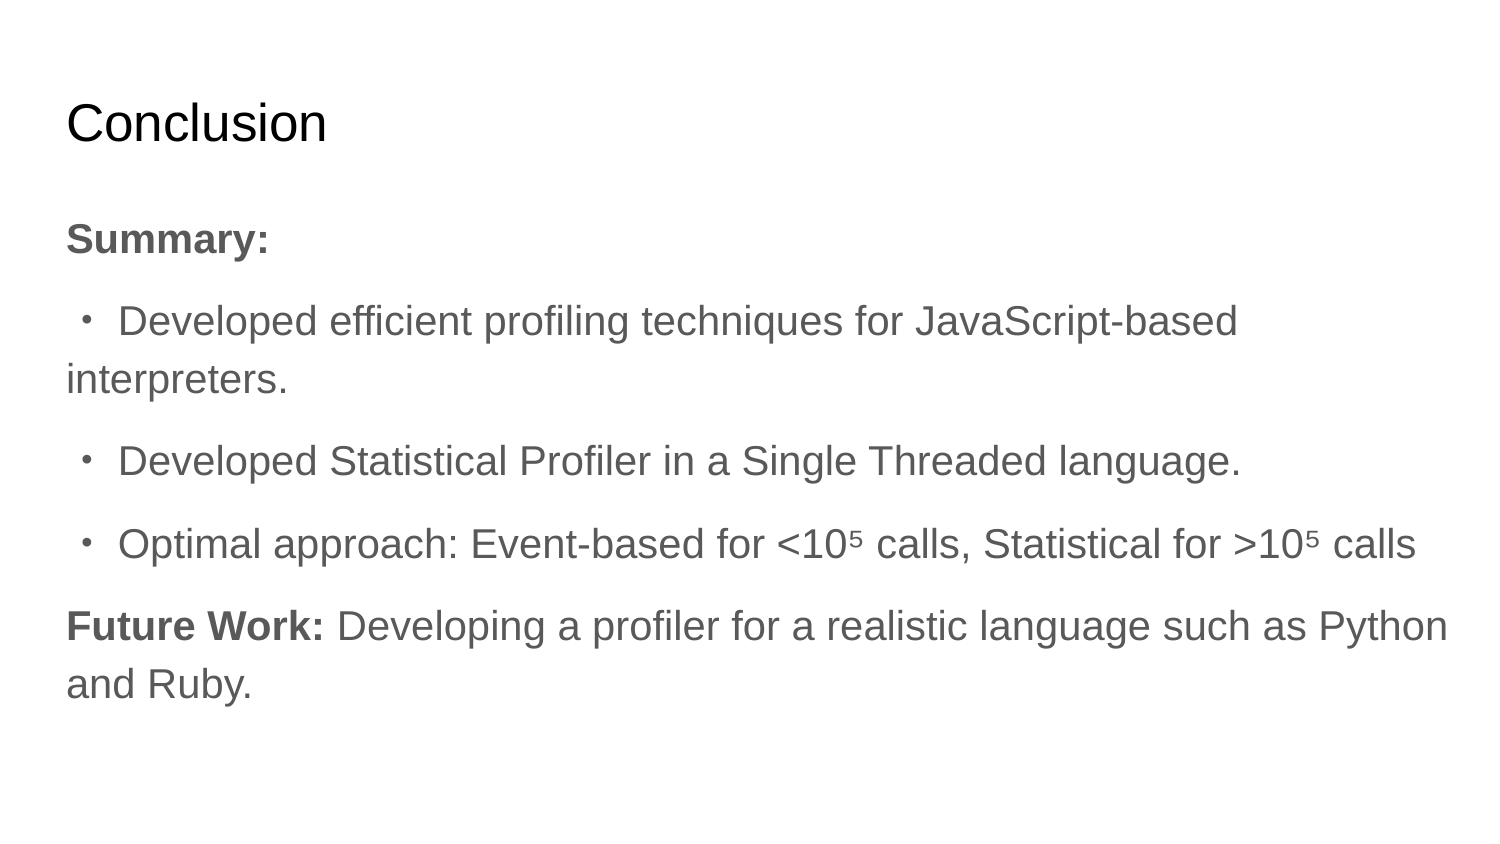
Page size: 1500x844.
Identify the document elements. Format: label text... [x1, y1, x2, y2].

title Conclusion [51, 72, 1449, 167]
list Summary: ・Developed efficient profiling techniques for JavaScript-based interpreters. ・Developed Statistical Profiler in a Single Threaded language. ・Optimal approach: Event-based for <10⁵ calls, Statistical for >10⁵ calls Future Work: Developing a profiler for a realistic language such as Python and Ruby. [51, 189, 1473, 750]
